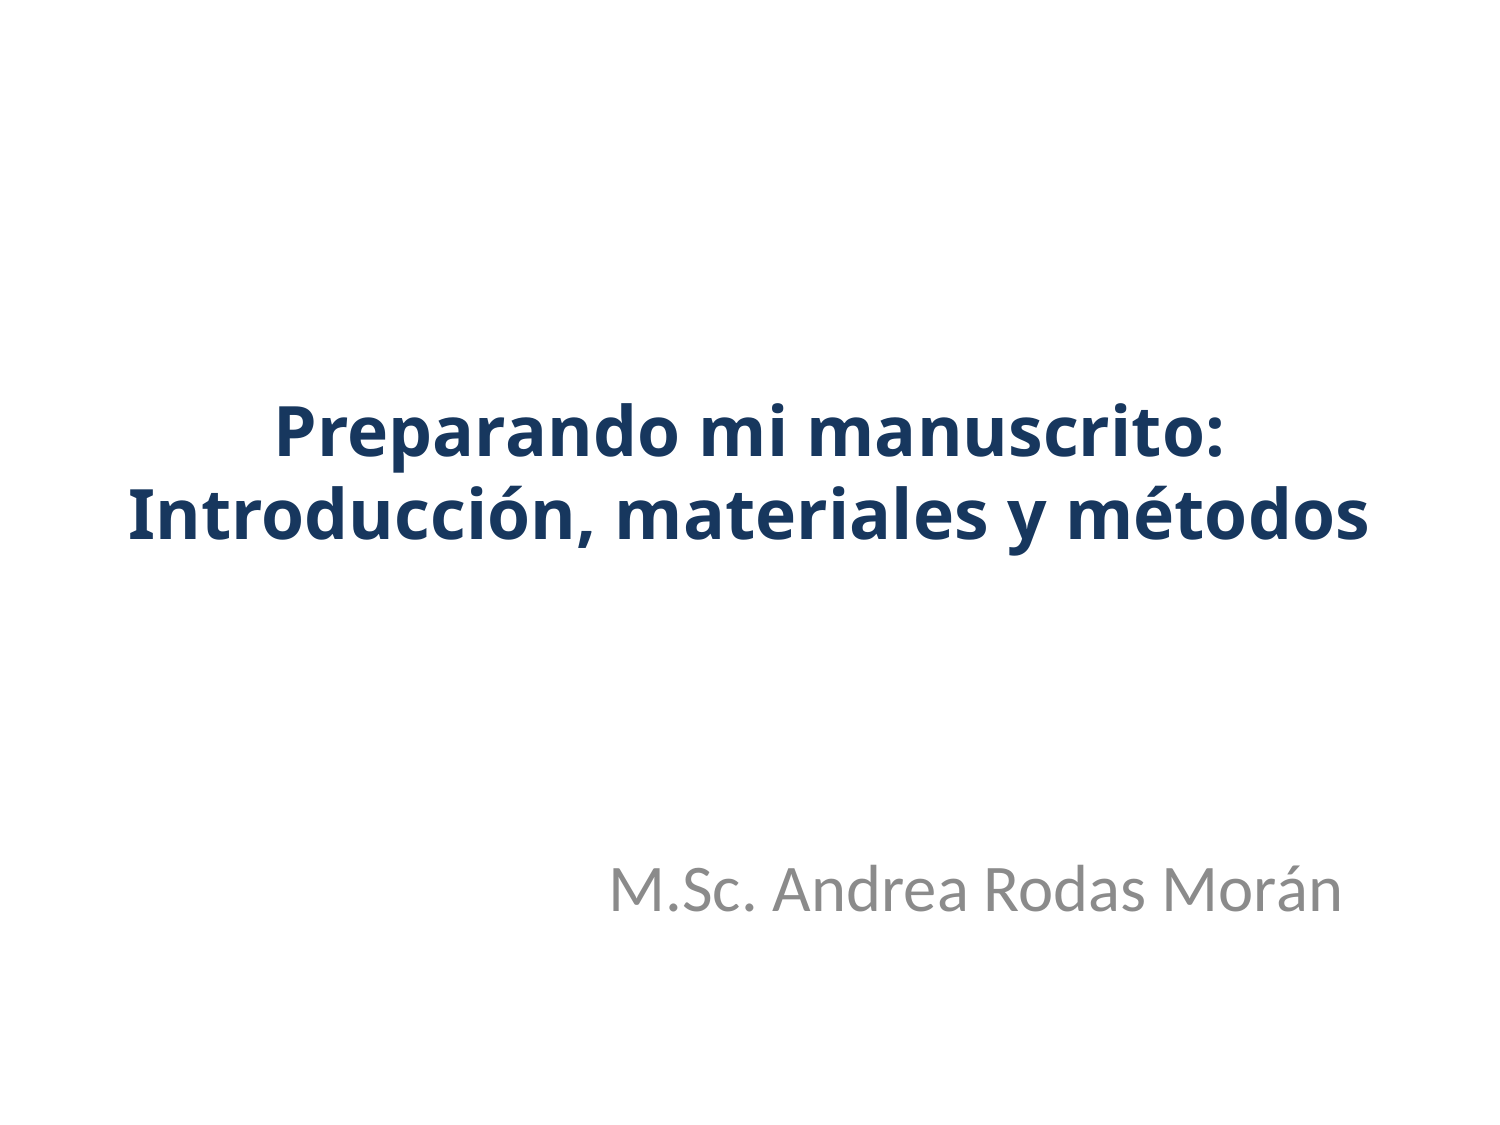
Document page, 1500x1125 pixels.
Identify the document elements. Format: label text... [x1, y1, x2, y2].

title Preparando mi manuscrito: Introducción, materiales y métodos [112, 349, 1388, 591]
subtitle M.Sc. Andrea Rodas Morán [451, 837, 1500, 1125]
